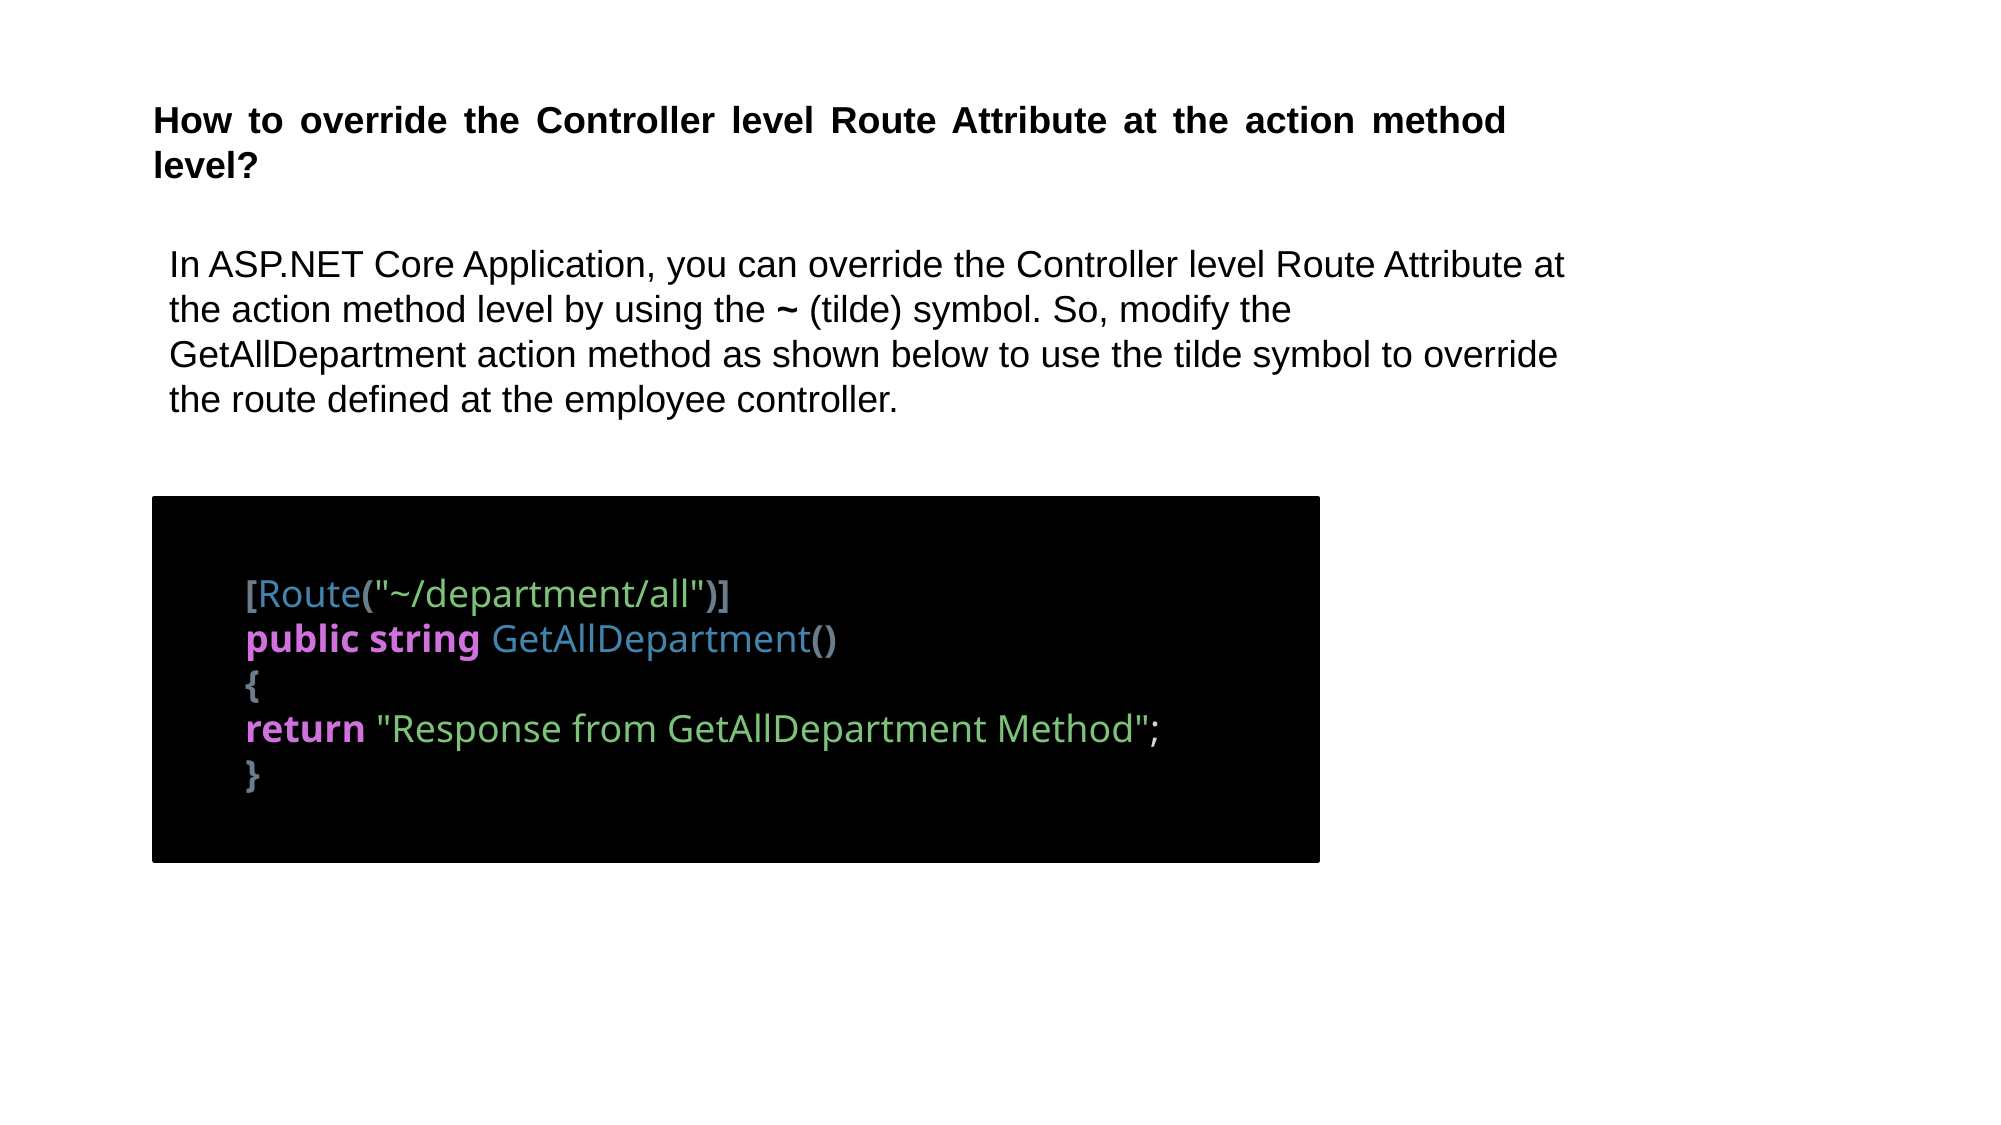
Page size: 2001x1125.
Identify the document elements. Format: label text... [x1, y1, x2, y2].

text_box How to override the Controller level Route Attribute at the action method level? [138, 88, 1523, 194]
text_box In ASP.NET Core Application, you can override the Controller level Route Attribute at the action method level by using the ~ (tilde) symbol. So, modify the GetAllDepartment action method as shown below to use the tilde symbol to override the route defined at the employee controller. [154, 232, 1599, 428]
text_box [Route("~/department/all")] public string GetAllDepartment() { return "Response from GetAllDepartment Method"; } [230, 562, 1231, 803]
text_box [152, 496, 1320, 863]
